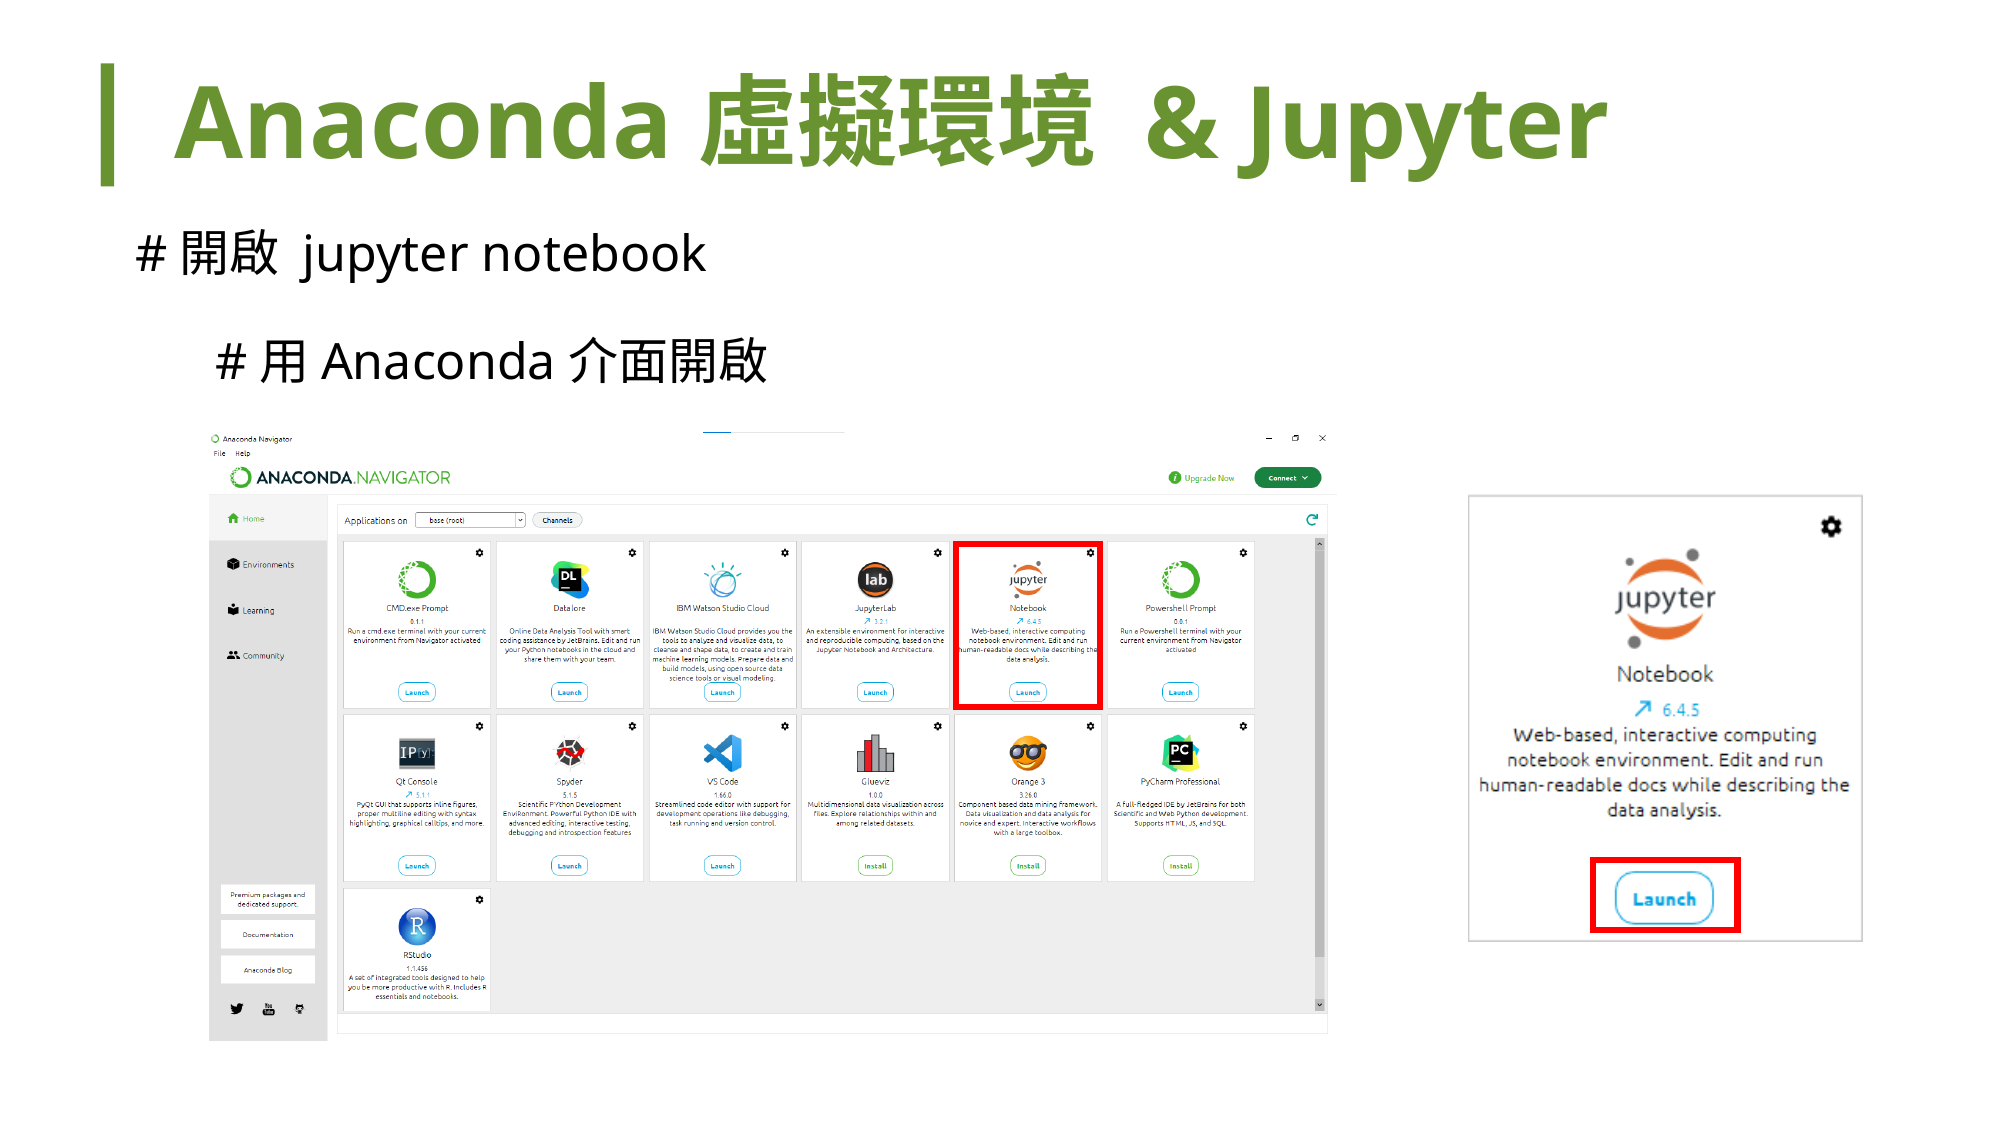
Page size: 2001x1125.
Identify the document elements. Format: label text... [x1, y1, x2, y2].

title | Anaconda虛擬環境 & Jupyter [58, 9, 1784, 227]
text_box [209, 432, 1863, 1041]
text_box #用Anaconda介面開啟 [200, 321, 2000, 397]
text_box #開啟 jupyter notebook [120, 213, 1921, 289]
